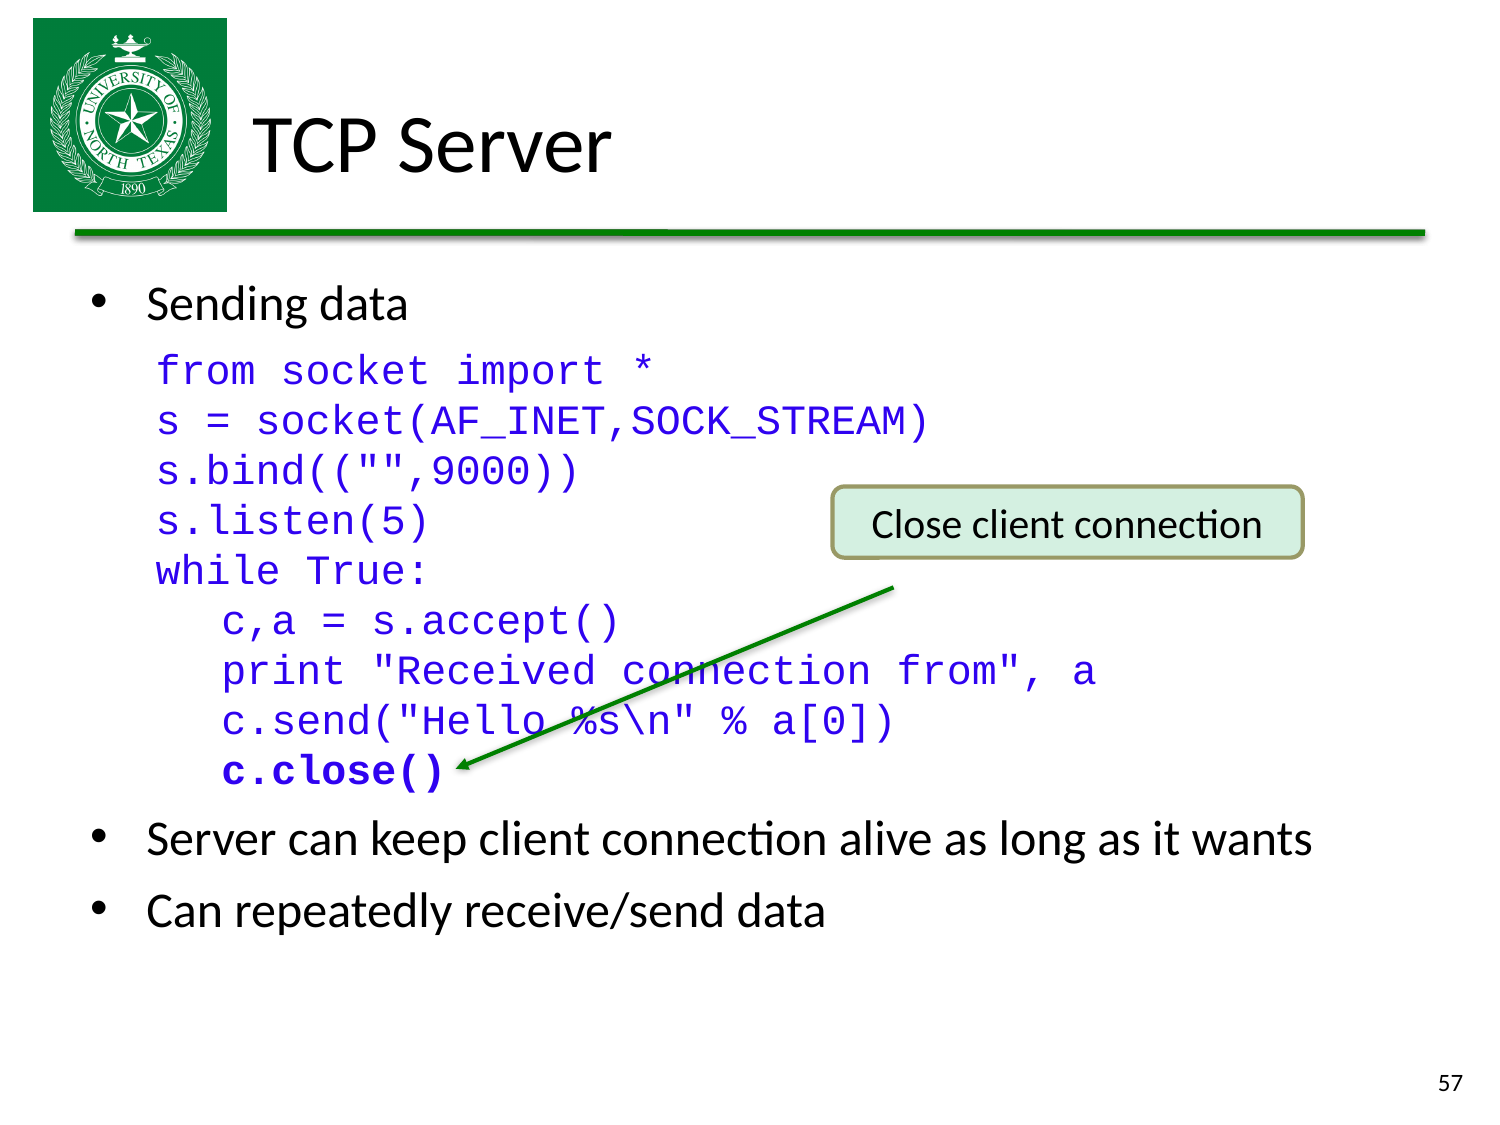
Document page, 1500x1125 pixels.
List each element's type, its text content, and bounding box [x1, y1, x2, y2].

text_box Close client connection [830, 484, 1305, 560]
list Sending data from socket import * s = socket(AF_INET,SOCK_STREAM) s.bind(("",9000)) s.listen(5) while True: c,a = s.accept() print "Received connection from", a c.send("Hello %s\n" % a[0]) c.close() Server can keep client connection alive as long as it wants Can repeatedly receive/send data [75, 262, 1425, 1052]
title TCP Server [237, 45, 1479, 233]
slide_number 57 [1418, 1051, 1479, 1112]
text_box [455, 587, 894, 769]
picture [33, 17, 228, 212]
